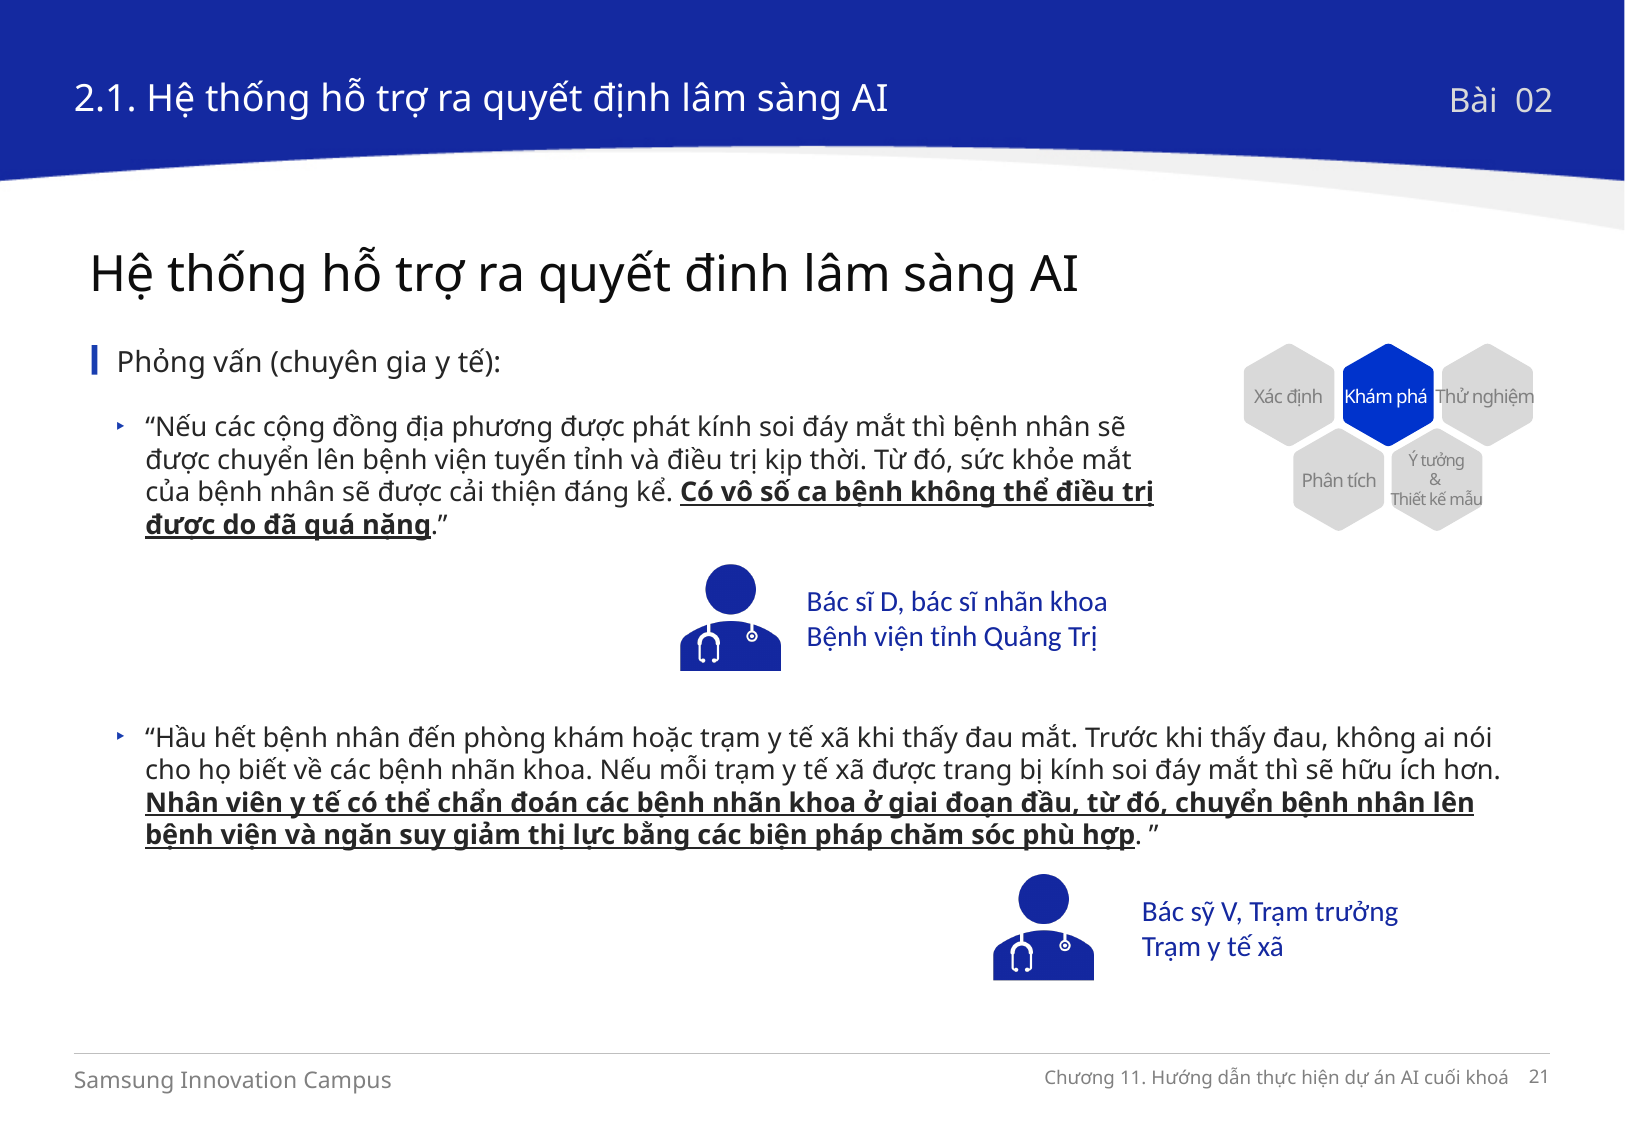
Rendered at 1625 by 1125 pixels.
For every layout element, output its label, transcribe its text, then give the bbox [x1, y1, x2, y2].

picture [0, 0, 1625, 1125]
text_box “Hầu hết bệnh nhân đến phòng khám hoặc trạm y tế xã khi thấy đau mắt. Trước khi thấy đau, không ai nói cho họ biết về các bệnh nhãn khoa. Nếu mỗi trạm y tế xã được trang bị kính soi đáy mắt thì sẽ hữu ích hơn. Nhân viên y tế có thể chẩn đoán các bệnh nhãn khoa ở giai đoạn đầu, từ đó, chuyển bệnh nhân lên bệnh viện và ngăn suy giảm thị lực bằng các biện pháp chăm sóc phù hợp. ” [114, 707, 1534, 863]
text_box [73, 73, 1554, 120]
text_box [968, 852, 1533, 1003]
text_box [655, 542, 1198, 693]
text_box “Nếu các cộng đồng địa phương được phát kính soi đáy mắt thì bệnh nhân sẽ được chuyển lên bệnh viện tuyến tỉnh và điều trị kịp thời. Từ đó, sức khỏe mắt của bệnh nhân sẽ được cải thiện đáng kể. Có vô số ca bệnh không thể điều trị được do đã quá nặng.” [114, 397, 1199, 552]
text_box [91, 343, 1240, 379]
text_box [1240, 343, 1546, 532]
text_box Hệ thống hỗ trợ ra quyết đinh lâm sàng AI [89, 241, 1534, 303]
